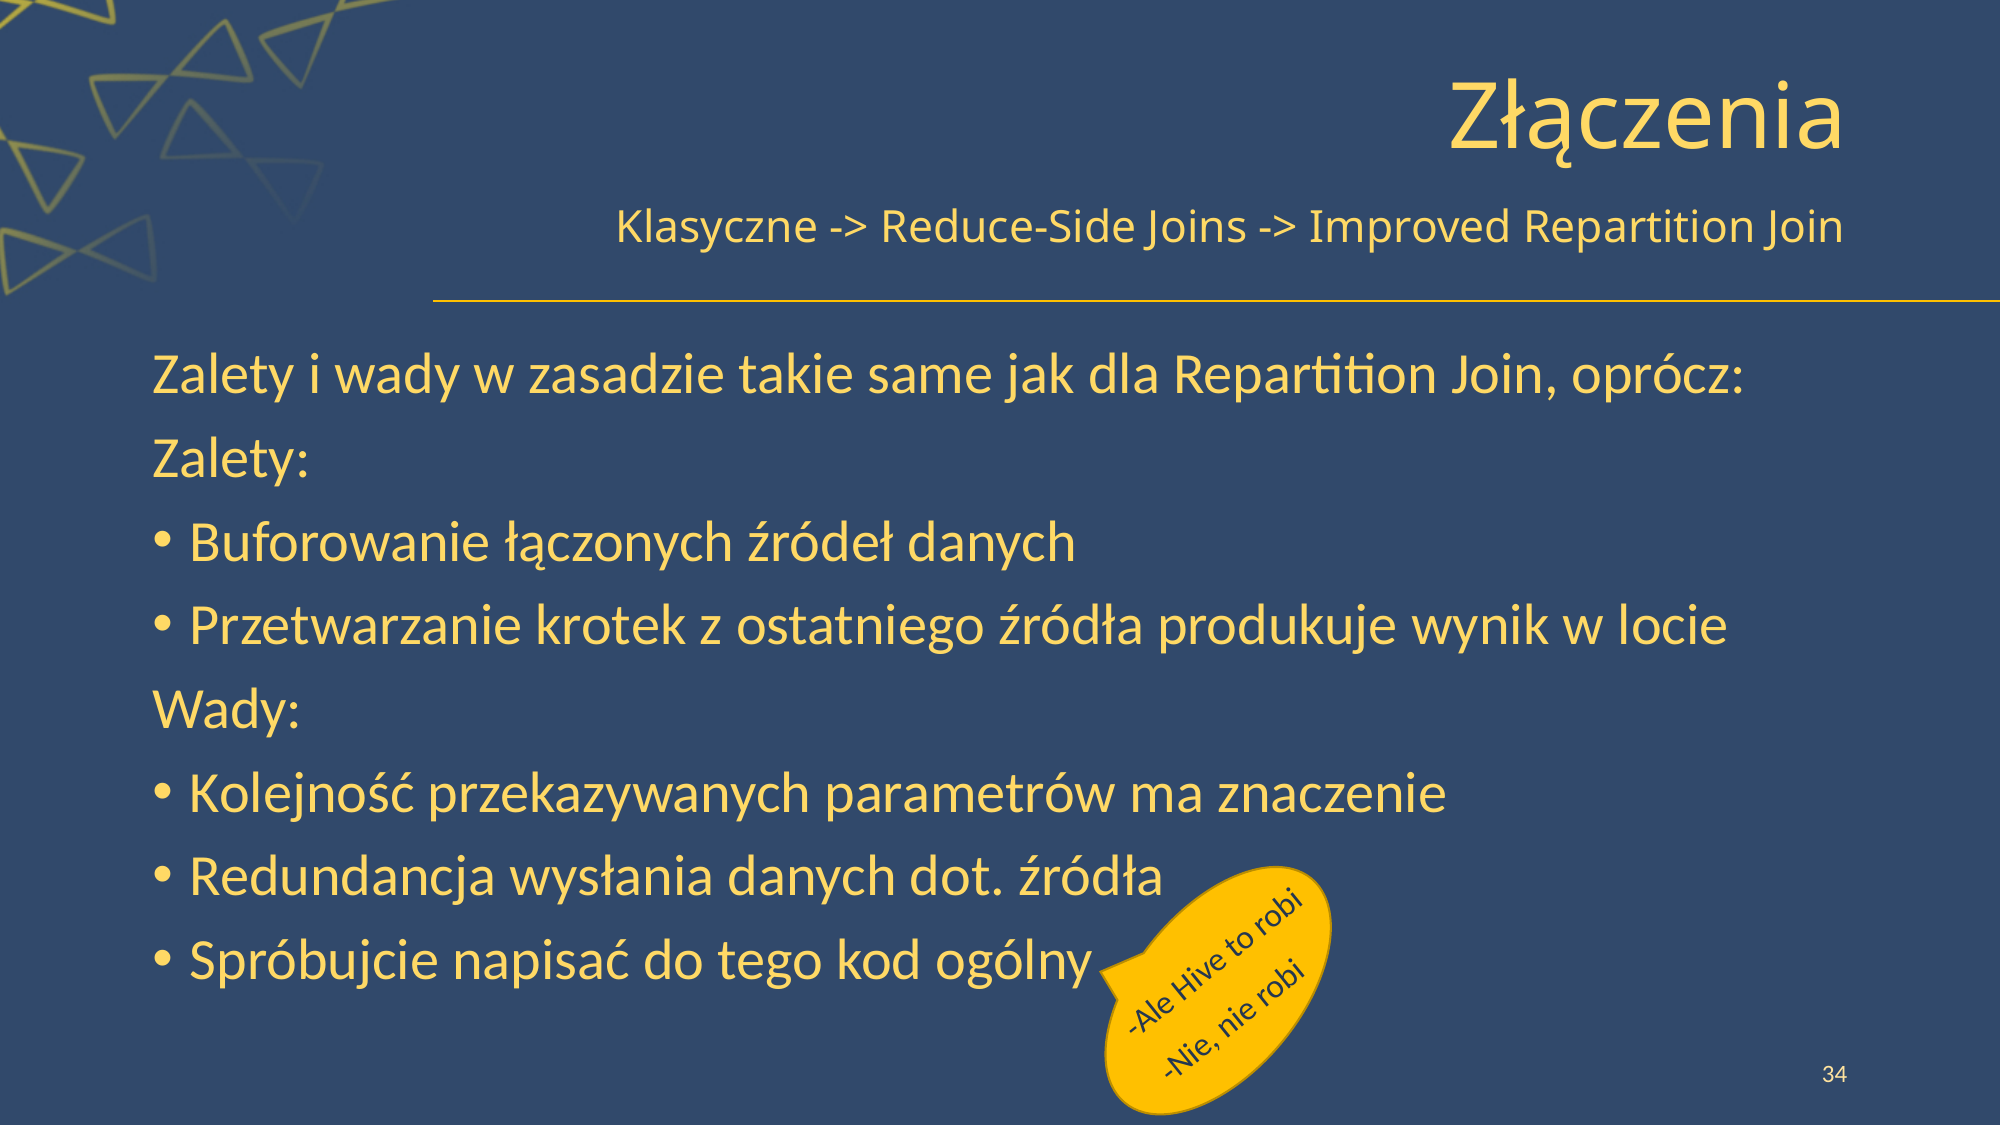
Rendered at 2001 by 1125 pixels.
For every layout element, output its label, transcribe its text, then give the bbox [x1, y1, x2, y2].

slide_number 34 [1412, 1042, 1863, 1103]
title Złączenia [433, 59, 1863, 177]
picture [0, 0, 2000, 1125]
text_box -Ale Hive to robi -Nie, nie robi [1100, 823, 1435, 1125]
text_box [1104, 1030, 1175, 1116]
list Klasyczne -> Reduce-Side Joins -> Improved Repartition Join [433, 196, 1863, 260]
text_box [1098, 865, 1290, 1012]
